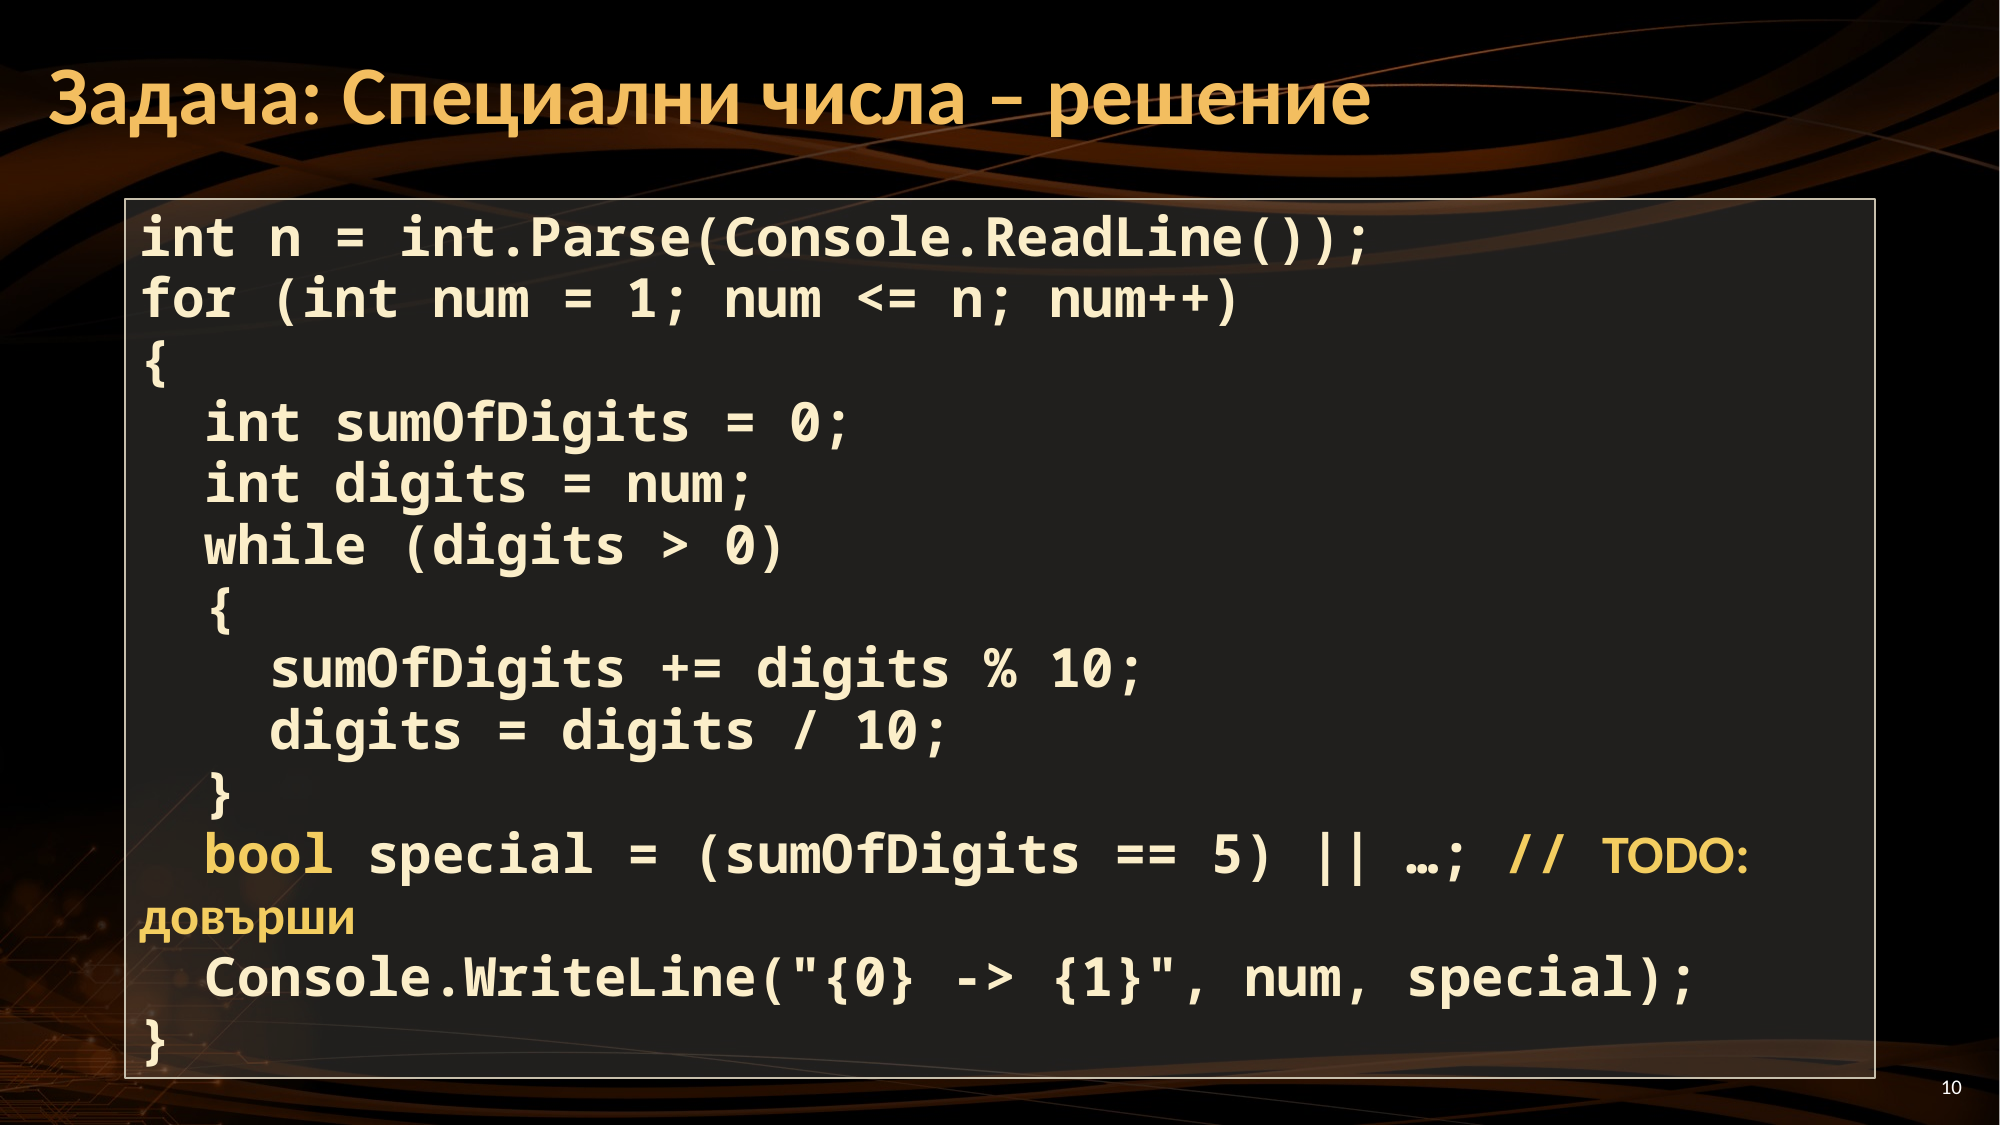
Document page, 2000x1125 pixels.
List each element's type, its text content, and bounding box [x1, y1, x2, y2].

text_box int n = int.Parse(Console.ReadLine()); for (int num = 1; num <= n; num++) { int sumOfDigits = 0; int digits = num; while (digits > 0) { sumOfDigits += digits % 10; digits = digits / 10; } bool special = (sumOfDigits == 5) || …; // TODO: довърши Console.WriteLine("{0} -> {1}", num, special); } [124, 199, 1875, 1078]
picture [0, 0, 2000, 1125]
slide_number 10 [1897, 1070, 1968, 1103]
title Задача: Специални числа – решение [30, 6, 1968, 189]
